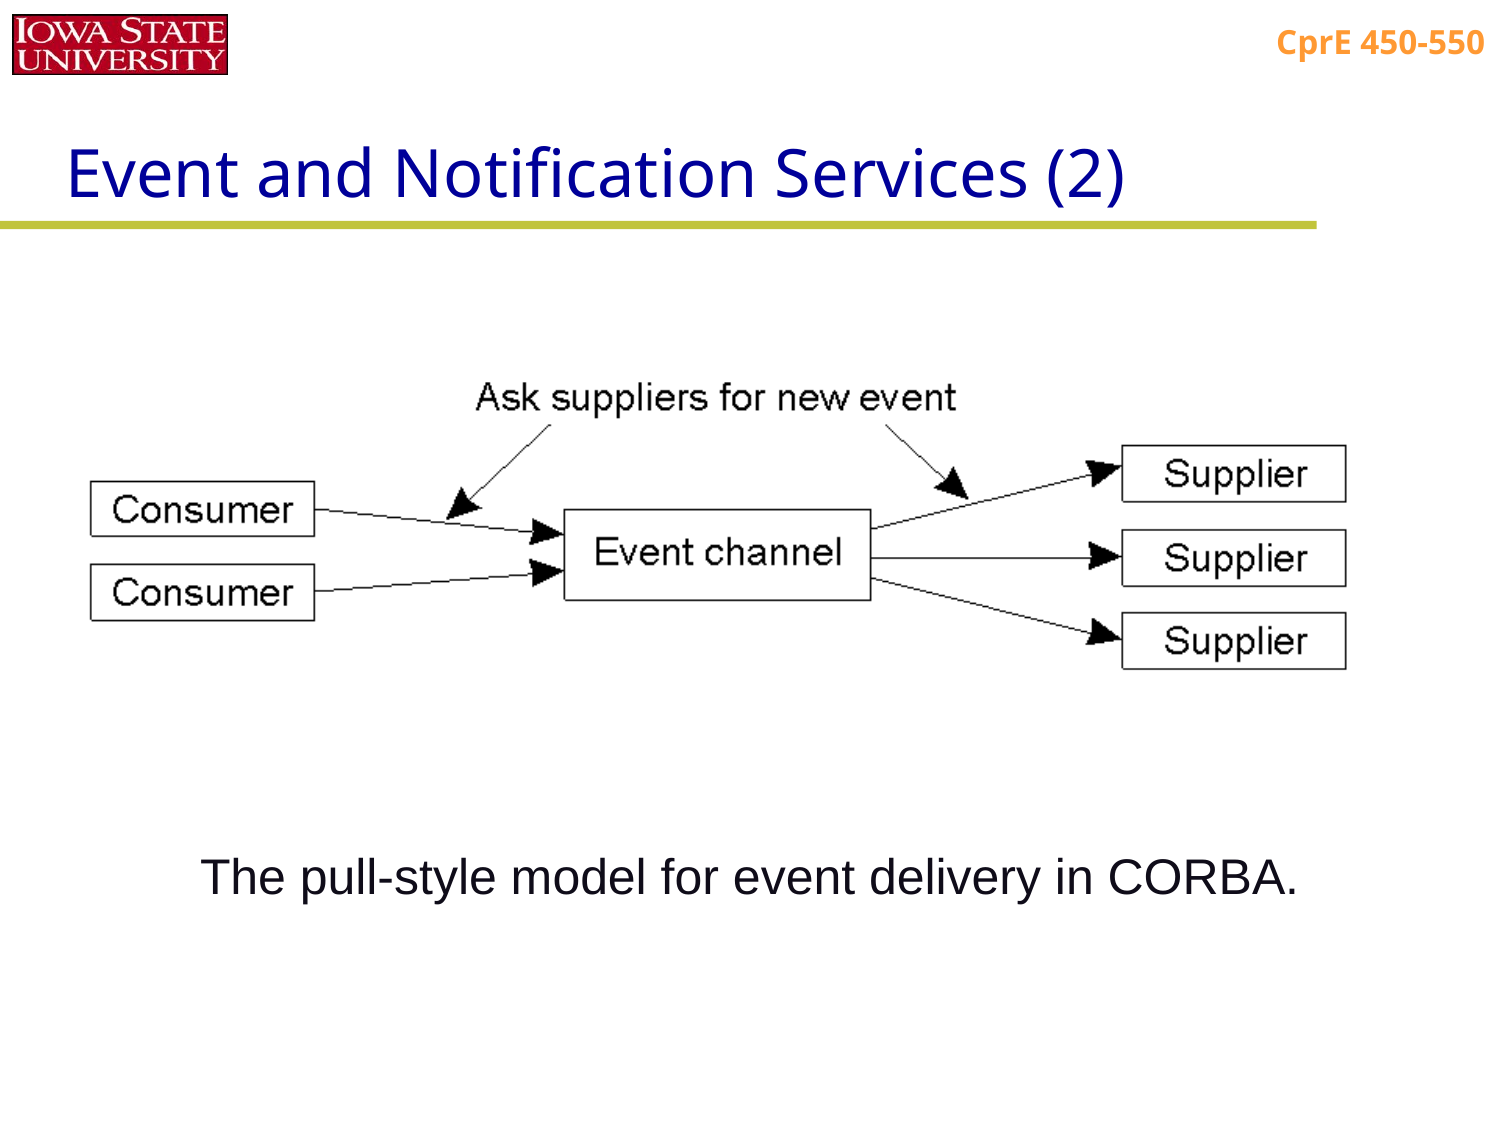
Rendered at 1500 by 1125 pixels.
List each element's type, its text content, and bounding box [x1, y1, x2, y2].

title Event and Notification Services (2) [49, 37, 1500, 219]
picture [68, 330, 1425, 719]
picture [12, 14, 228, 75]
text_box The pull-style model for event delivery in CORBA. [0, 837, 1500, 975]
